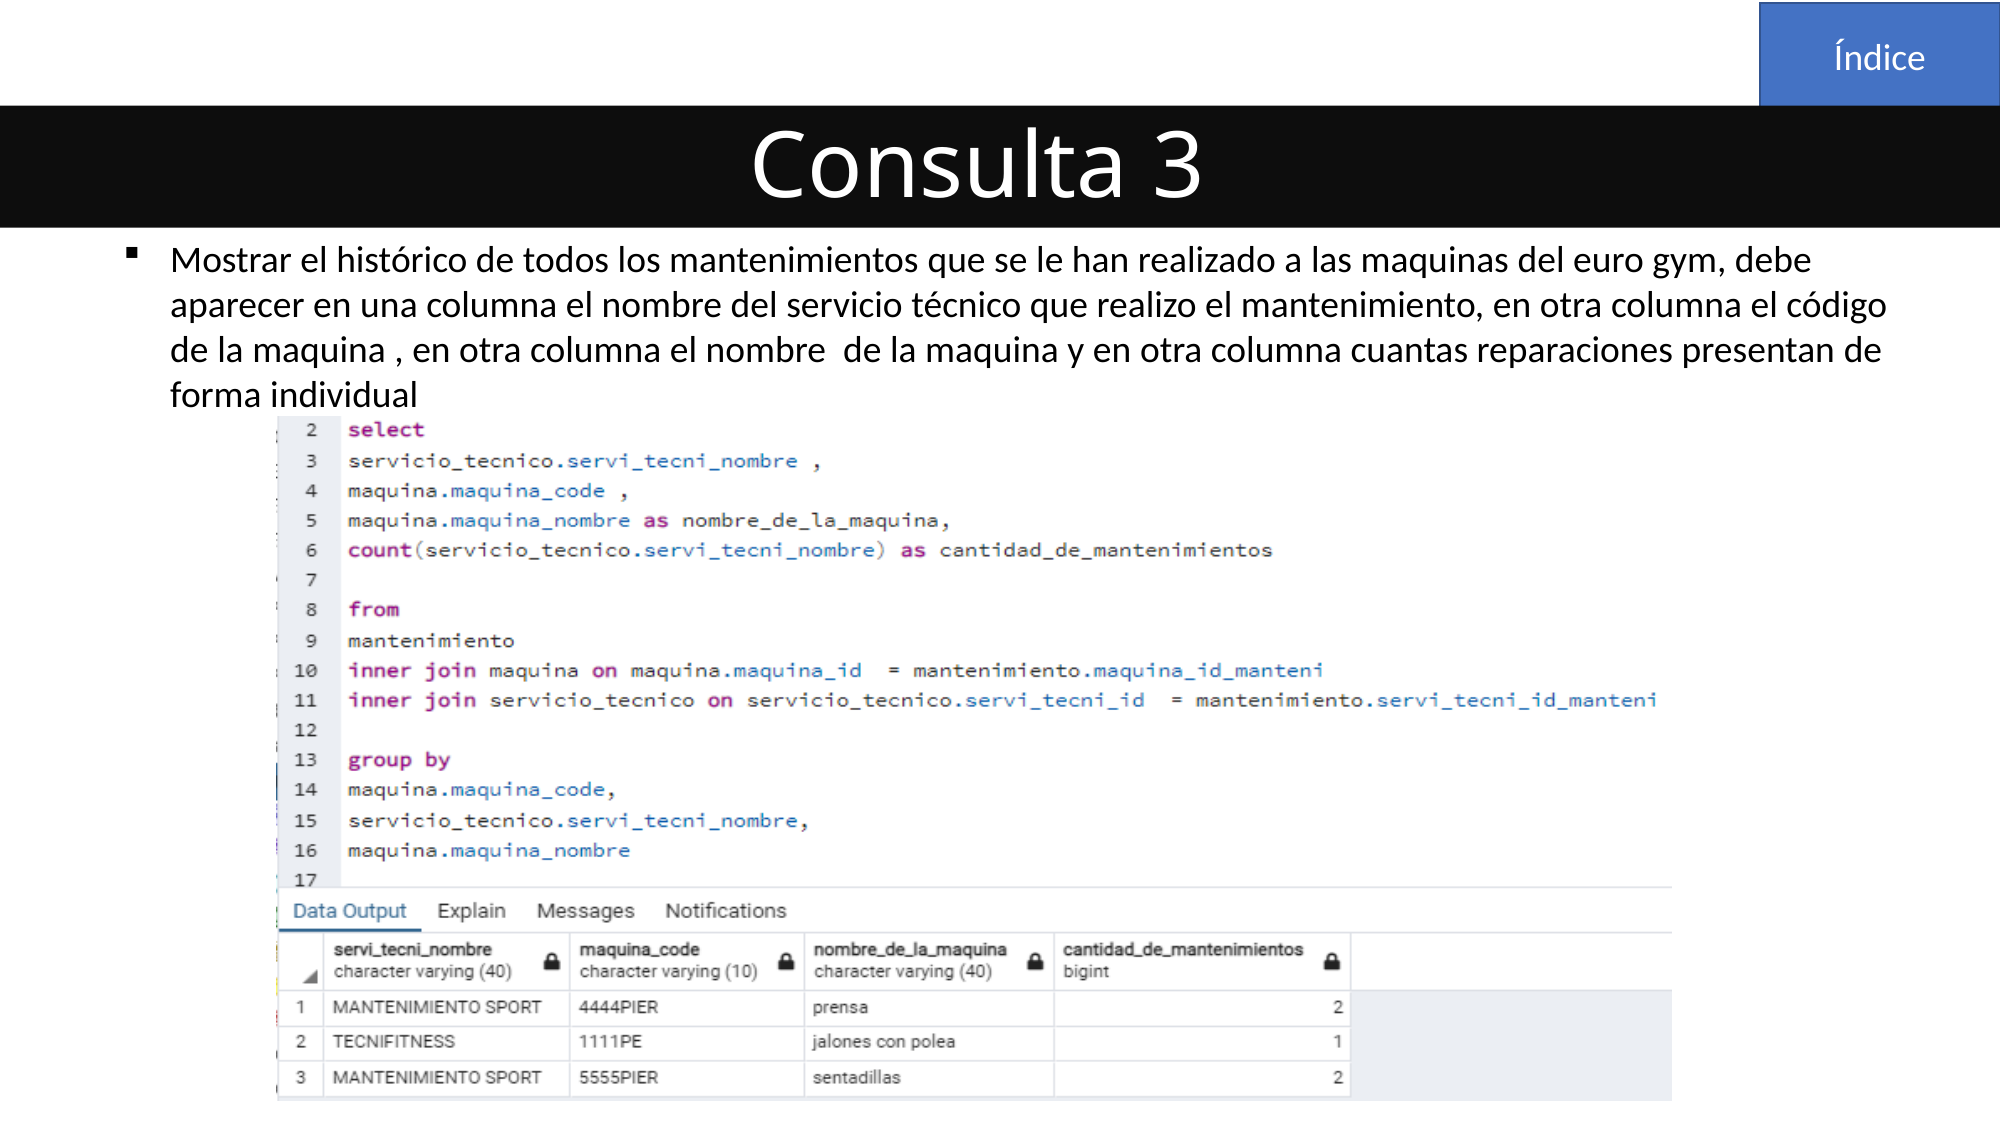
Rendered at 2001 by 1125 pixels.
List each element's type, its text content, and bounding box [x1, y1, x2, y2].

text_box [1266, 105, 2000, 228]
text_box Índice [1759, 2, 2000, 105]
text_box [0, 105, 734, 228]
picture [276, 416, 1672, 1101]
text_box Mostrar el histórico de todos los mantenimientos que se le han realizado a las maquinas del euro gym, debe aparecer en una columna el nombre del servicio técnico que realizo el mantenimiento, en otra columna el código de la maquina , en otra columna el nombre de la maquina y en otra columna cuantas reparaciones presentan de forma individual [108, 227, 1924, 513]
title Consulta 3 [734, 59, 1266, 277]
